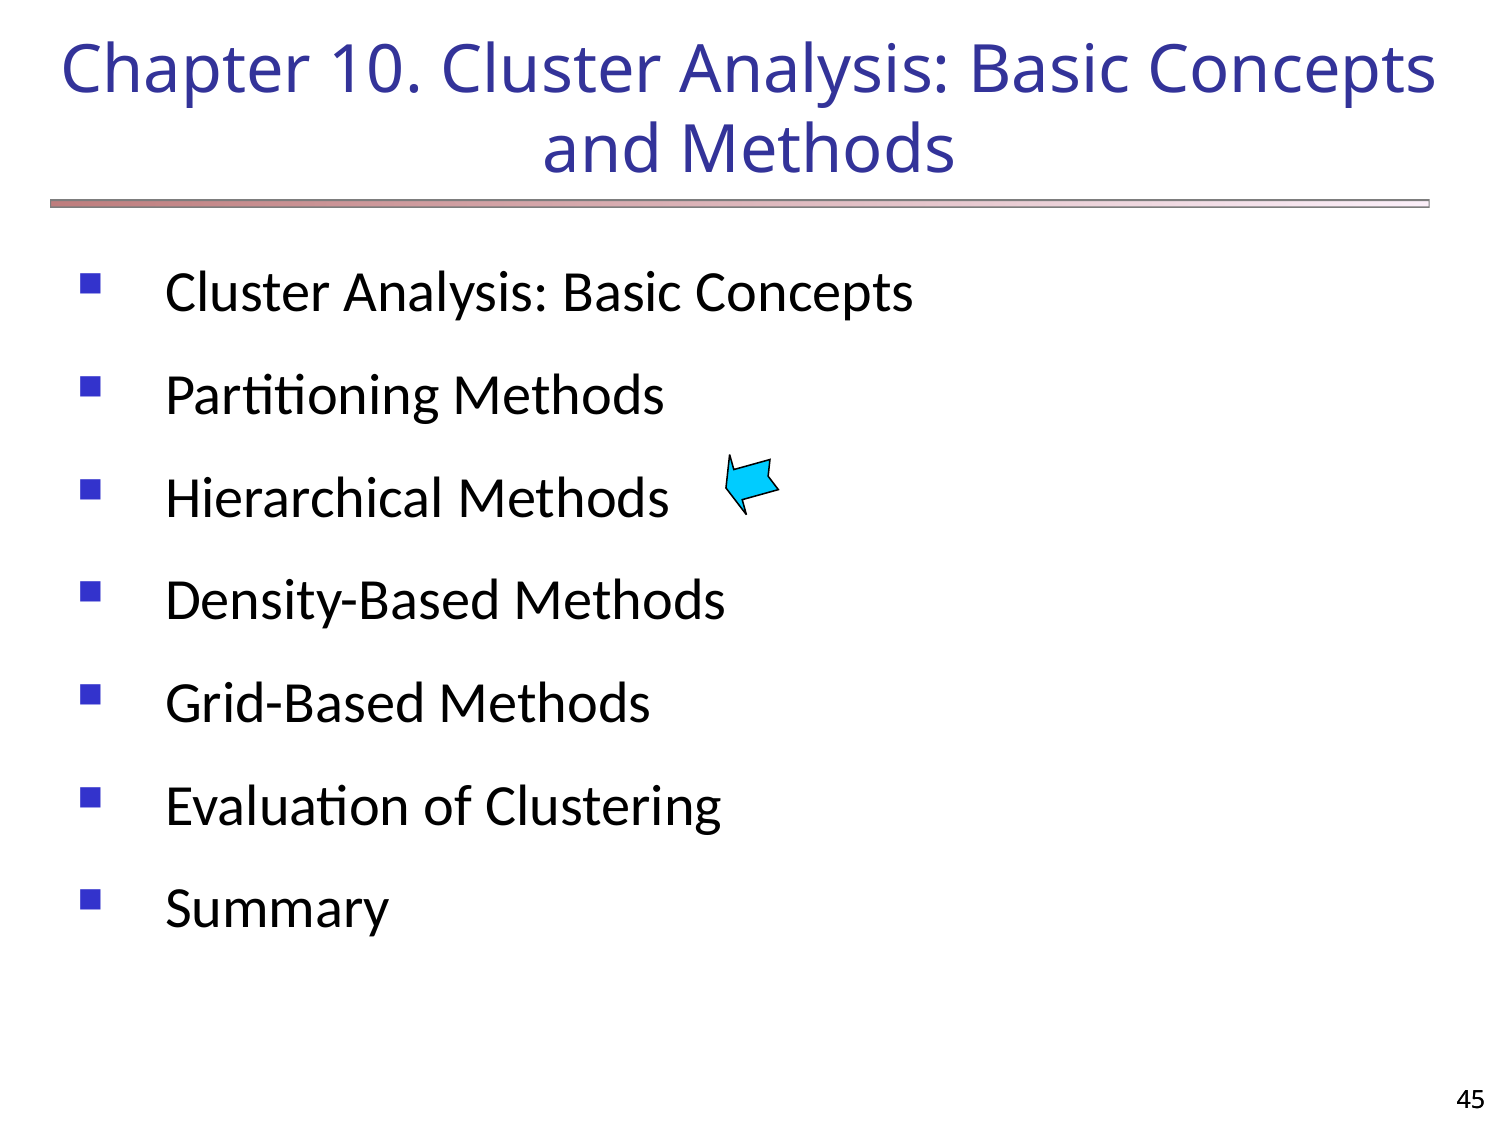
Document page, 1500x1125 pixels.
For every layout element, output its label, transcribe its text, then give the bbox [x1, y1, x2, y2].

list Cluster Analysis: Basic Concepts Partitioning Methods Hierarchical Methods Density-Based Methods Grid-Based Methods Evaluation of Clustering Summary [62, 224, 1412, 1076]
text_box [725, 454, 779, 515]
text_box 45 [1187, 1062, 1500, 1125]
title Chapter 10. Cluster Analysis: Basic Concepts and Methods [0, 24, 1500, 188]
